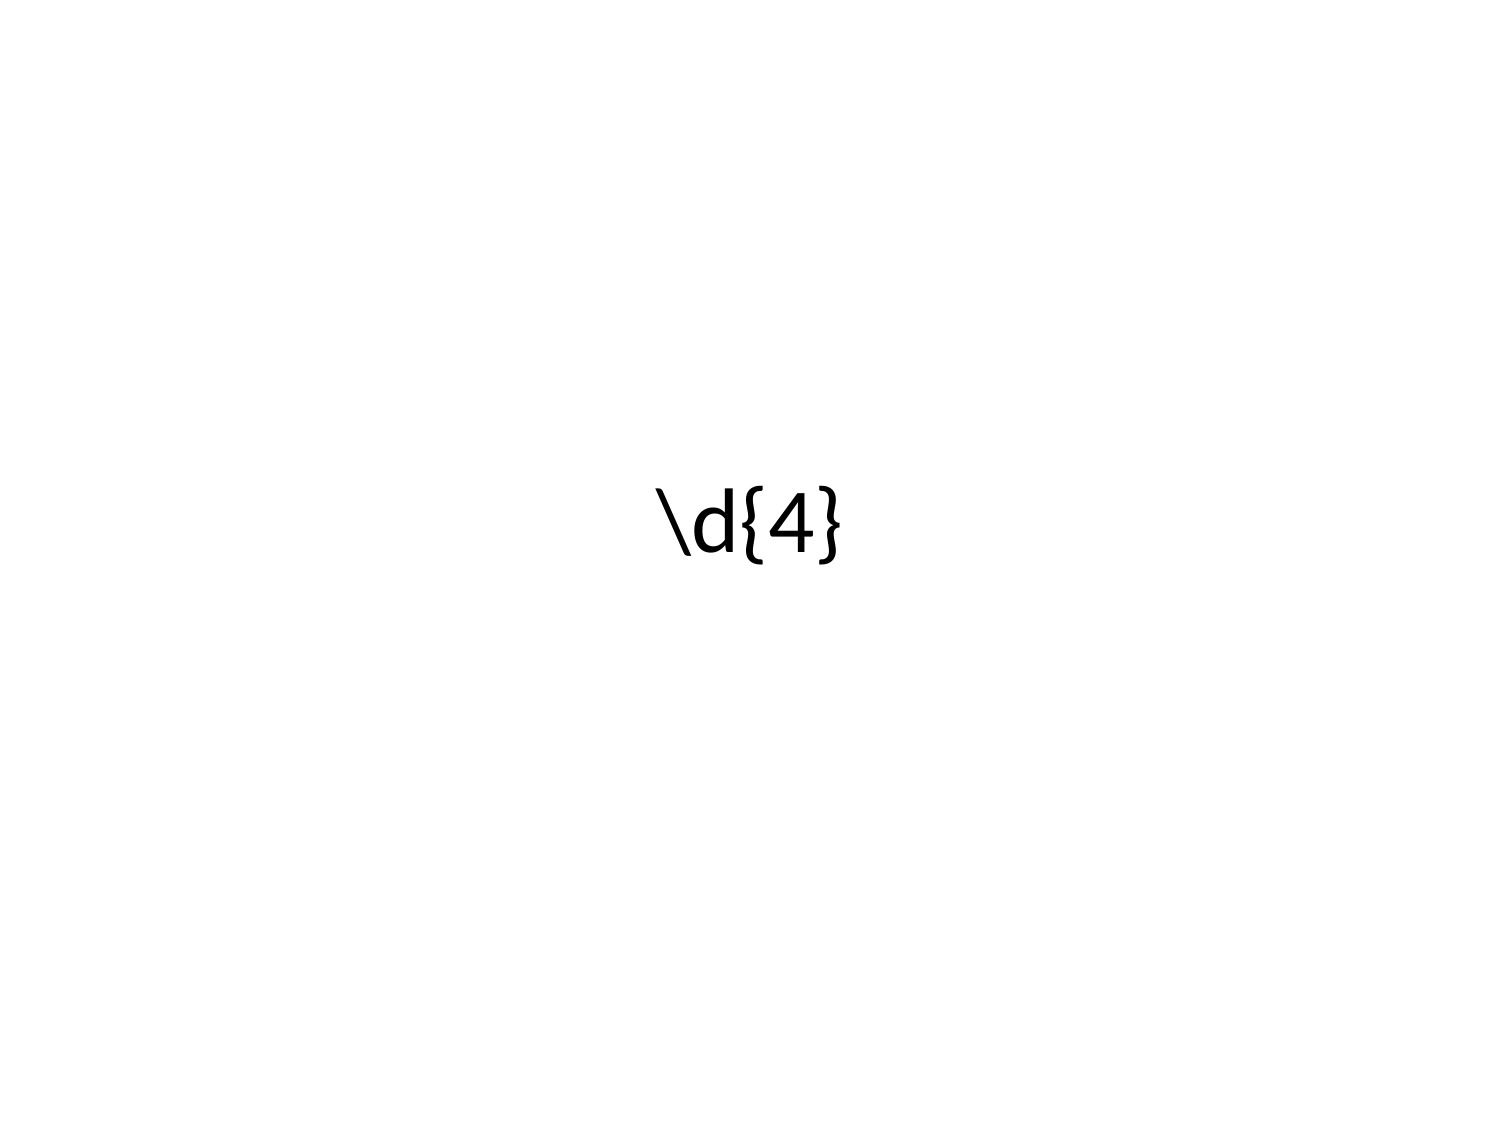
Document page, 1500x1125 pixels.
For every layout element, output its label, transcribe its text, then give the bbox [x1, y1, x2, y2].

text_box \d{4} [641, 453, 859, 579]
